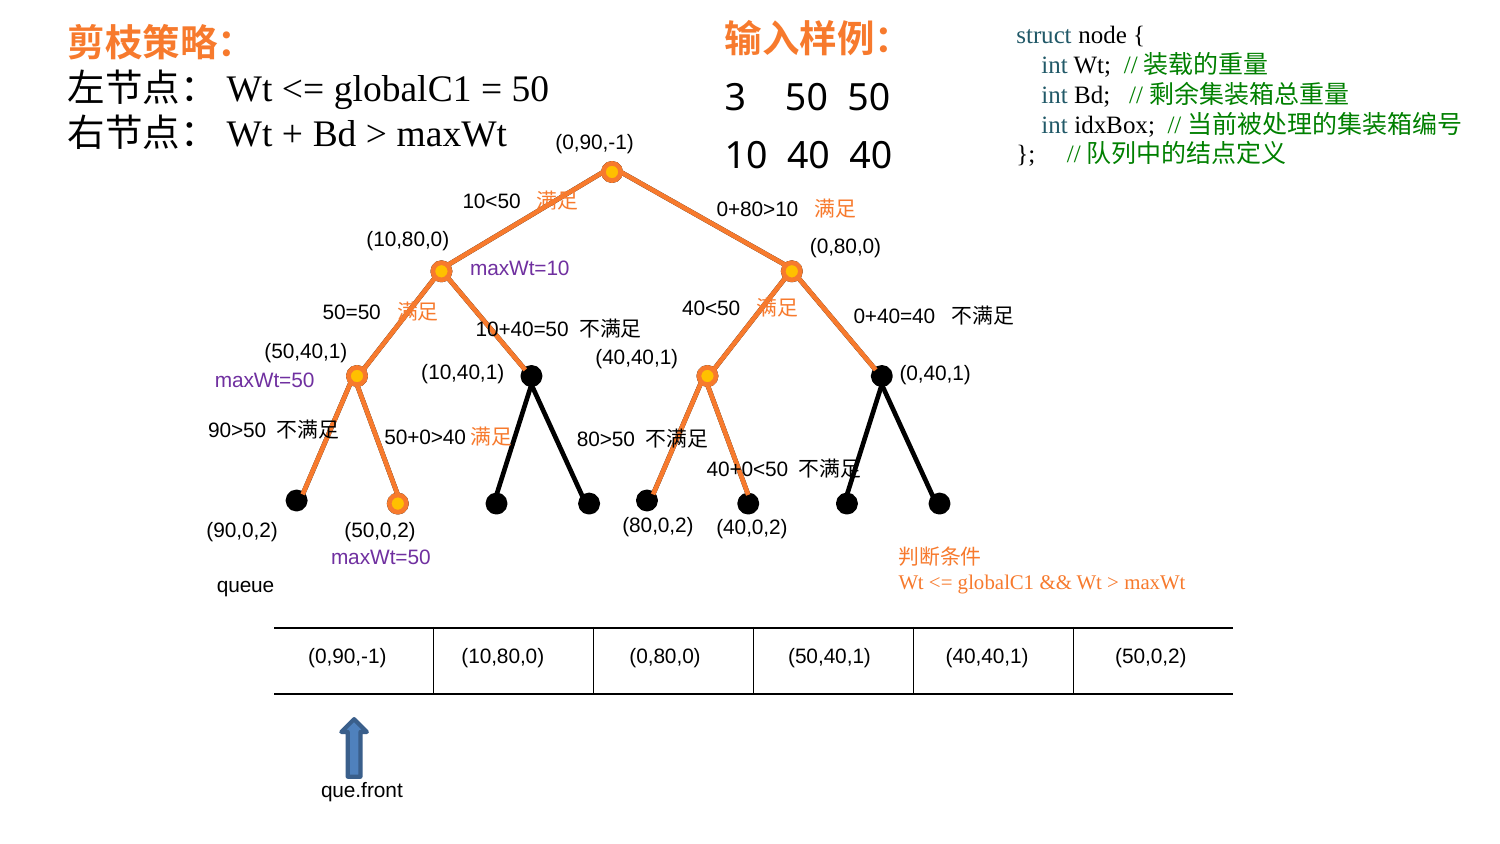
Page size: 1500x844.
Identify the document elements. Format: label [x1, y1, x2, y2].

table_header [754, 629, 913, 693]
text_box [305, 718, 419, 811]
table_header [274, 629, 433, 693]
text_box [446, 635, 560, 676]
text_box [1100, 635, 1202, 676]
table_header [914, 629, 1073, 693]
text_box [614, 635, 716, 676]
text_box [930, 635, 1044, 676]
text_box [883, 536, 1201, 601]
text_box [773, 635, 887, 676]
text_box [202, 564, 290, 605]
table_header [594, 629, 753, 693]
text_box [293, 635, 402, 676]
table_header [434, 629, 593, 693]
table_header [1074, 629, 1233, 693]
text_box [52, 0, 1483, 576]
